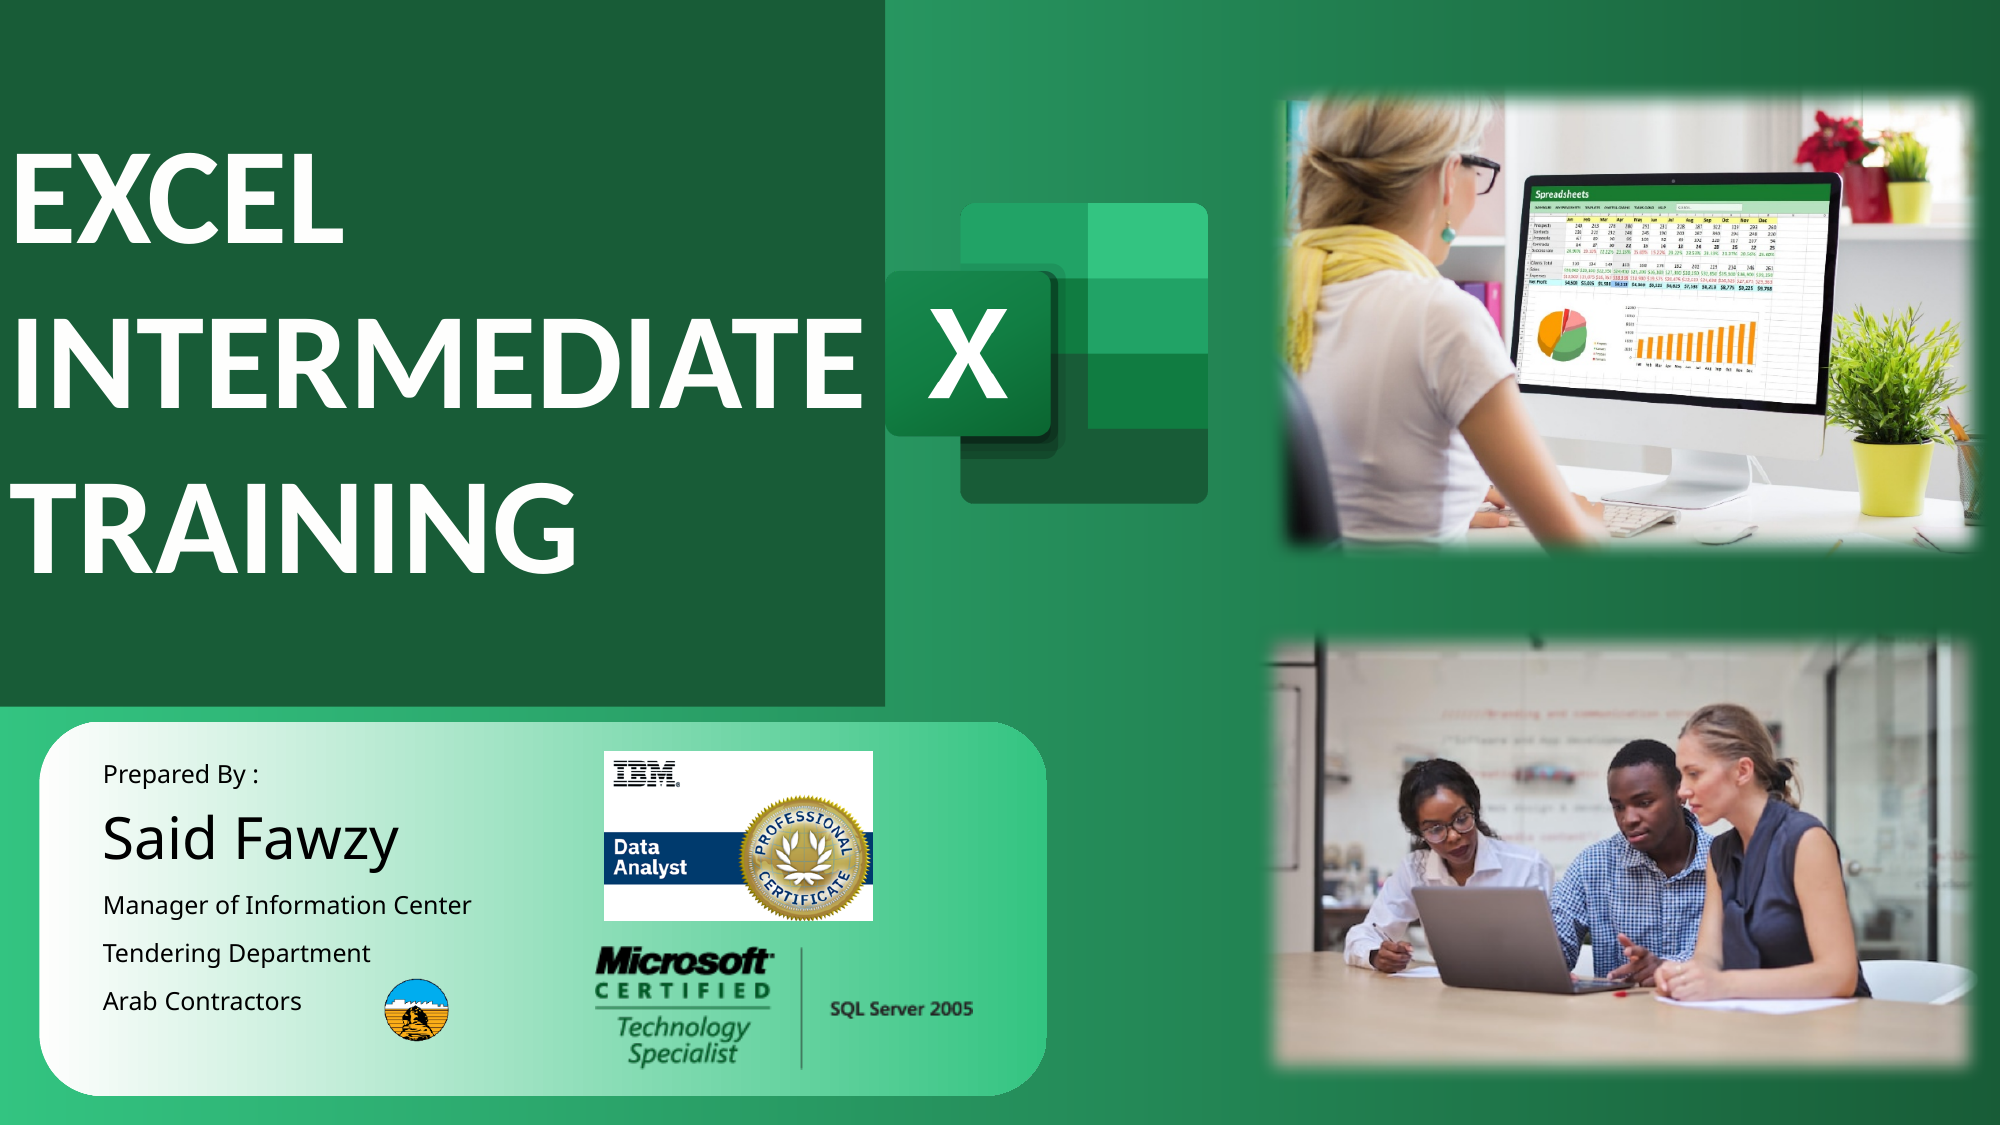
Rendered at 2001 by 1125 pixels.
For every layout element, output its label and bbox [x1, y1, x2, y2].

text_box [0, 0, 1208, 707]
picture [1255, 624, 1987, 1084]
picture [1267, 80, 1990, 563]
text_box [39, 721, 1047, 1096]
